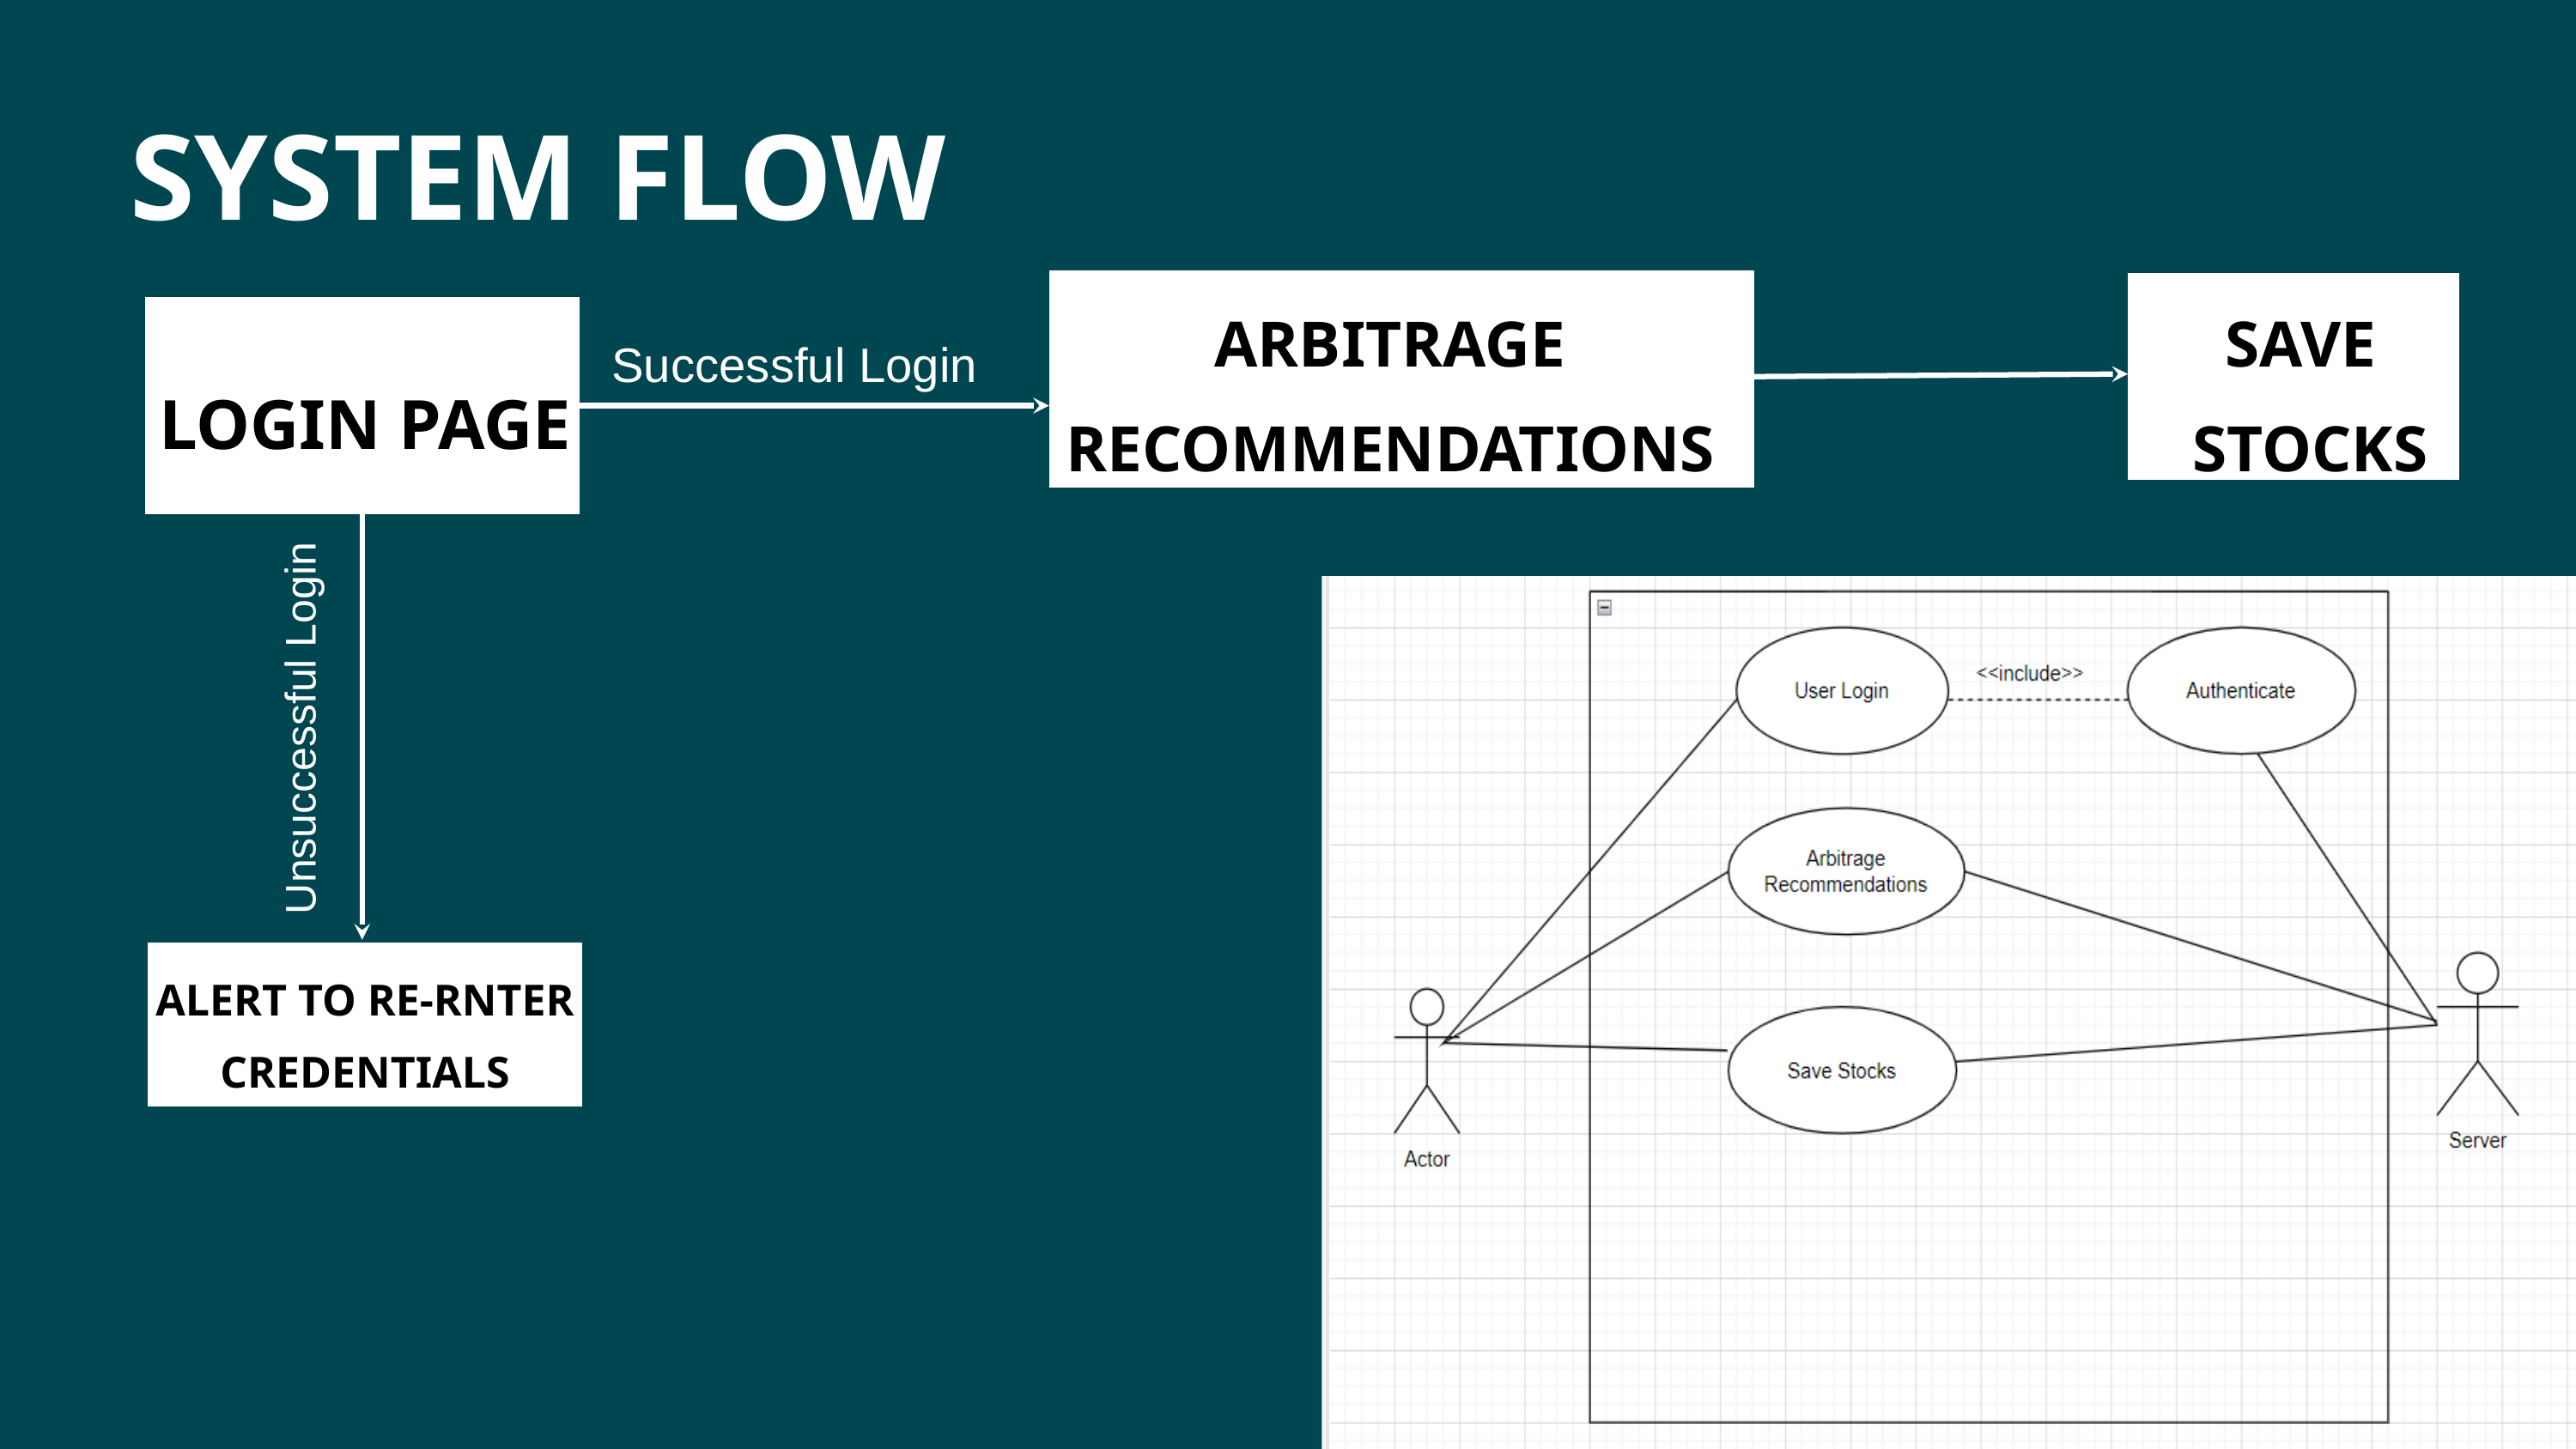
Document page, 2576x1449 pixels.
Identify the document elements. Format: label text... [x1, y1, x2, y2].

text_box Successful Login [611, 311, 1033, 392]
text_box Unsuccessful Login [252, 733, 325, 792]
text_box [2103, 141, 2539, 574]
picture [1321, 576, 2576, 1449]
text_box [1037, 141, 1755, 617]
text_box SYSTEM FLOW [49, 45, 1027, 245]
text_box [147, 794, 583, 1255]
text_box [144, 167, 583, 644]
text_box Unsuccessful Login [252, 651, 325, 724]
